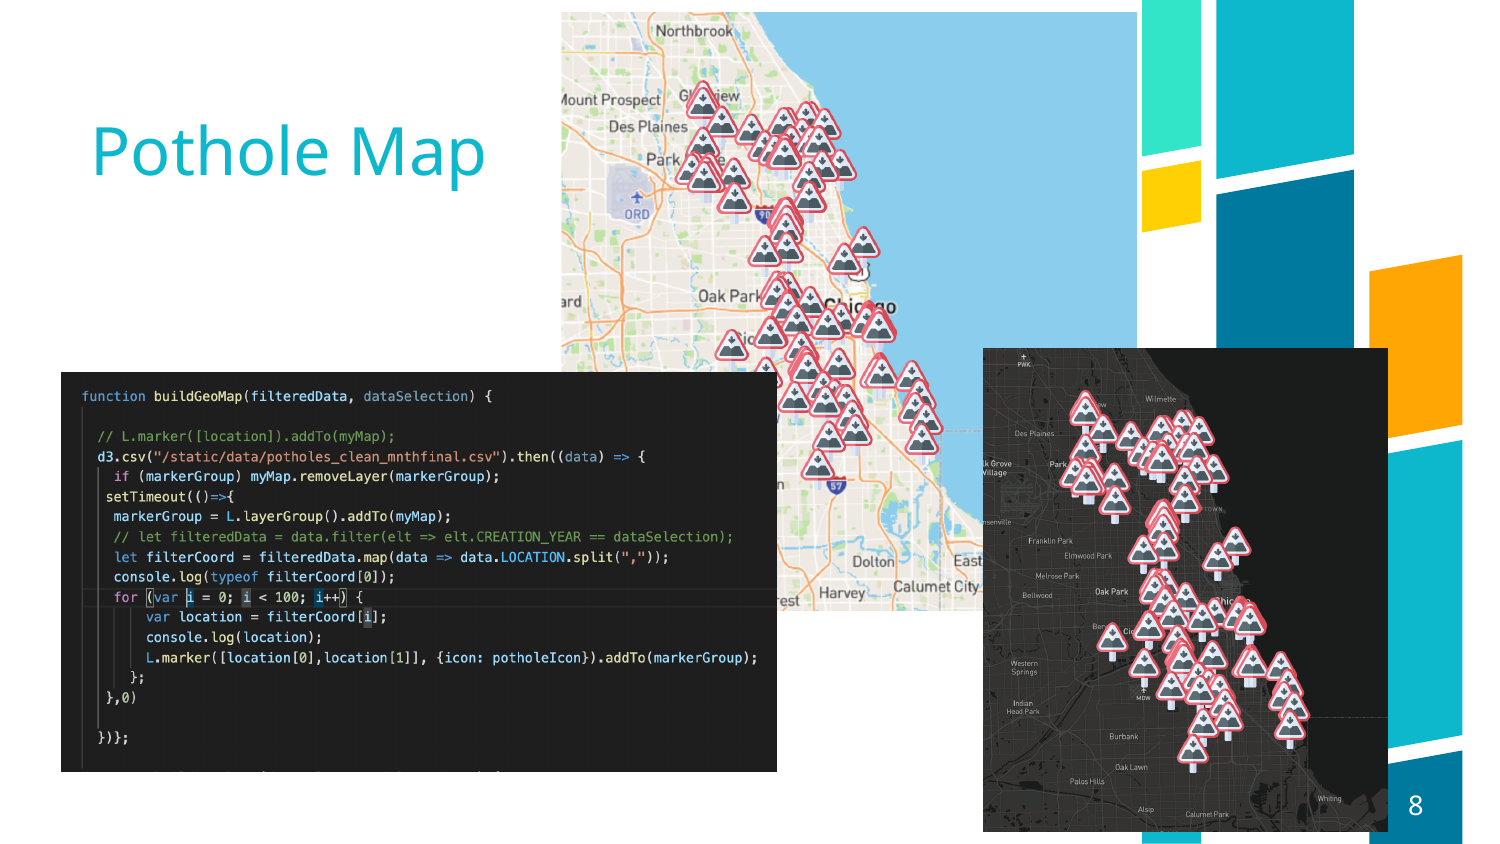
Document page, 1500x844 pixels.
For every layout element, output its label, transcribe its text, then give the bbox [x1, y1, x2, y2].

picture [60, 11, 1388, 832]
title Pothole Map [90, 124, 554, 190]
slide_number 8 [1369, 769, 1463, 844]
